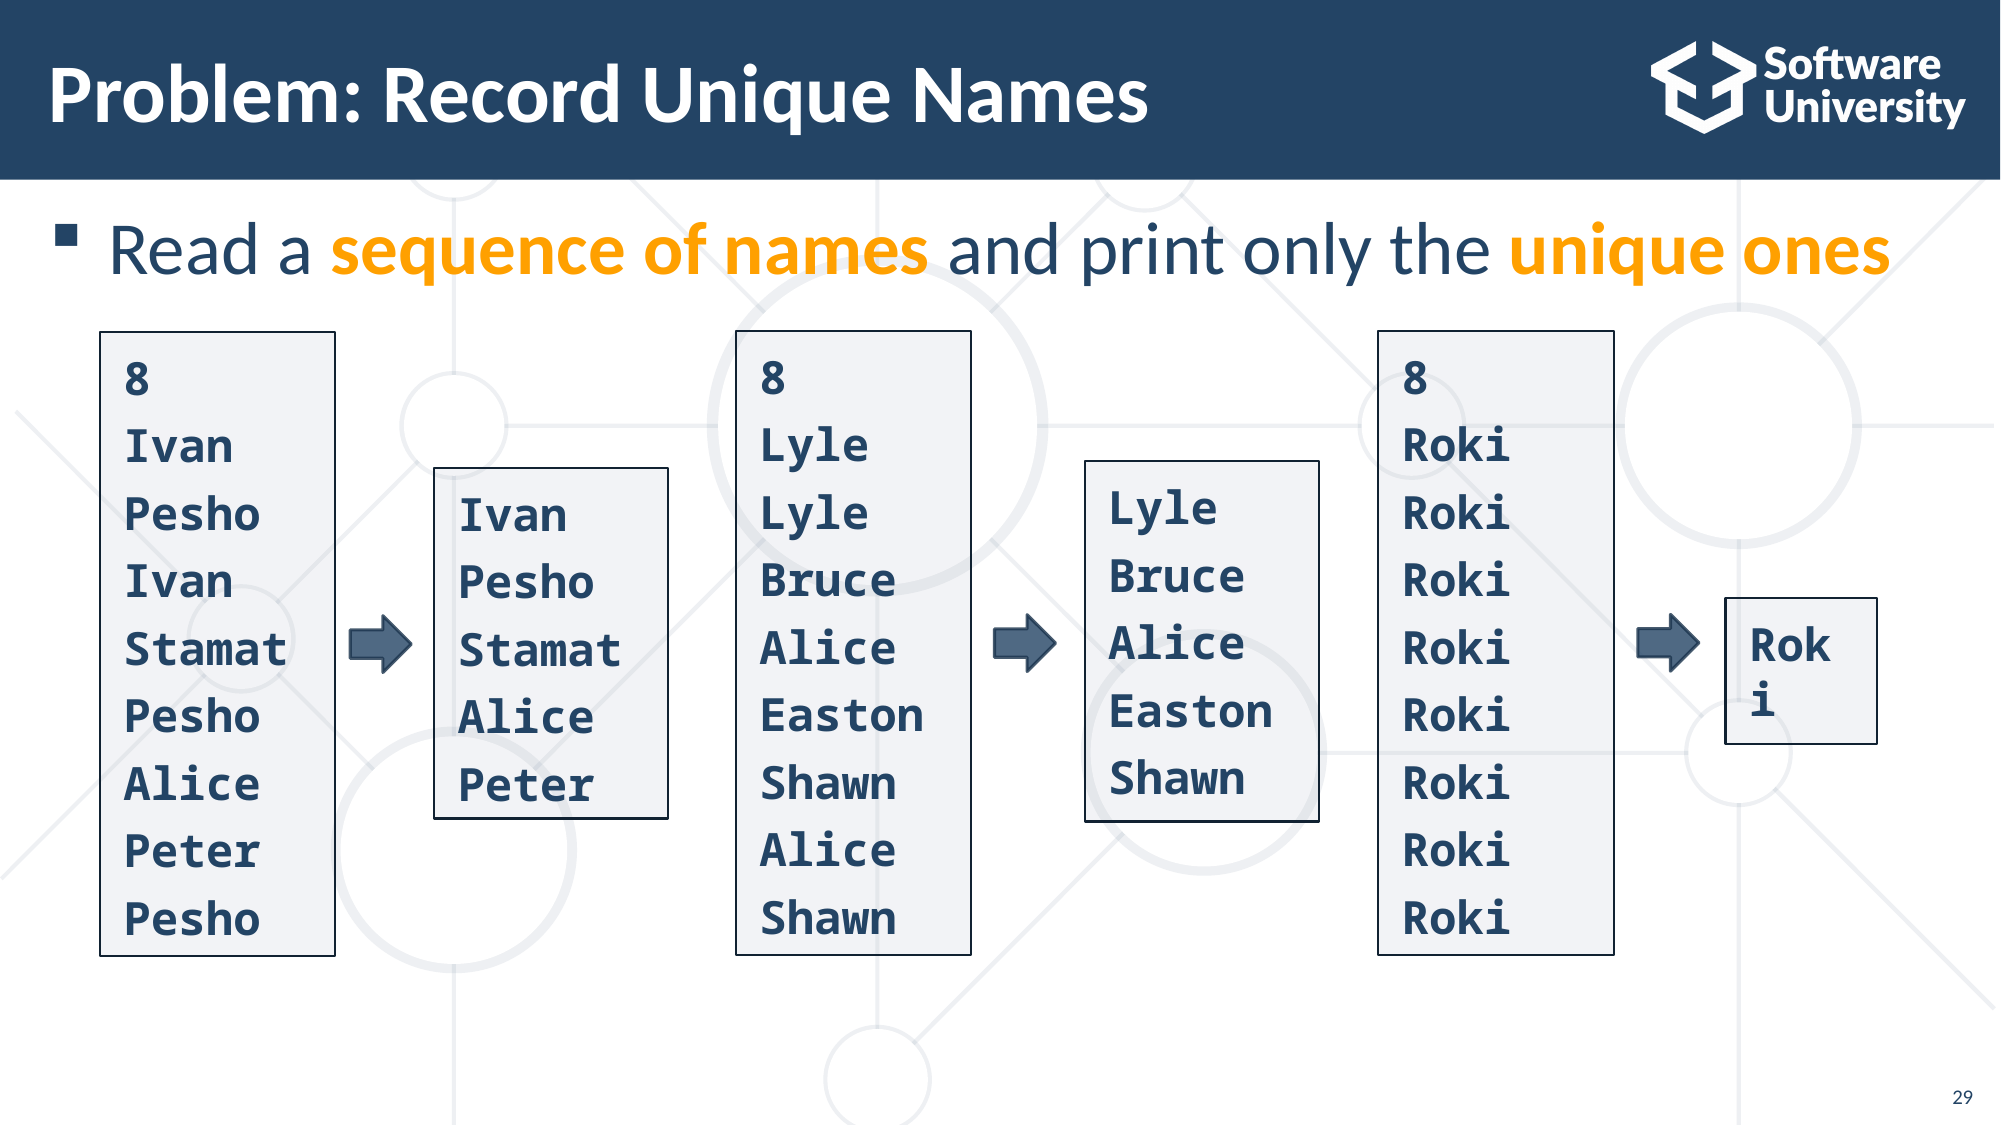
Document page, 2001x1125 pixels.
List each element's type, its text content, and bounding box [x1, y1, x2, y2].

list Read a sequence of names and print only the unique ones [31, 188, 1968, 363]
text_box 8 Lyle Lyle Bruce Alice Easton Shawn Alice Shawn [735, 330, 972, 956]
text_box [348, 613, 414, 675]
text_box [1635, 612, 1701, 674]
text_box Ivan Pesho Stamat Alice Peter [433, 467, 668, 819]
text_box Roki [1725, 598, 1877, 744]
title Problem: Record Unique Names [31, 16, 1625, 162]
slide_number 29 [1927, 1067, 1989, 1117]
text_box Lyle Bruce Alice Easton Shawn [1084, 461, 1319, 822]
text_box 8 Roki Roki Roki Roki Roki Roki Roki Roki [1377, 330, 1614, 956]
picture [1651, 41, 1966, 134]
text_box 8 Ivan Pesho Ivan Stamat Pesho Alice Peter Pesho [99, 331, 336, 957]
text_box [992, 612, 1058, 674]
